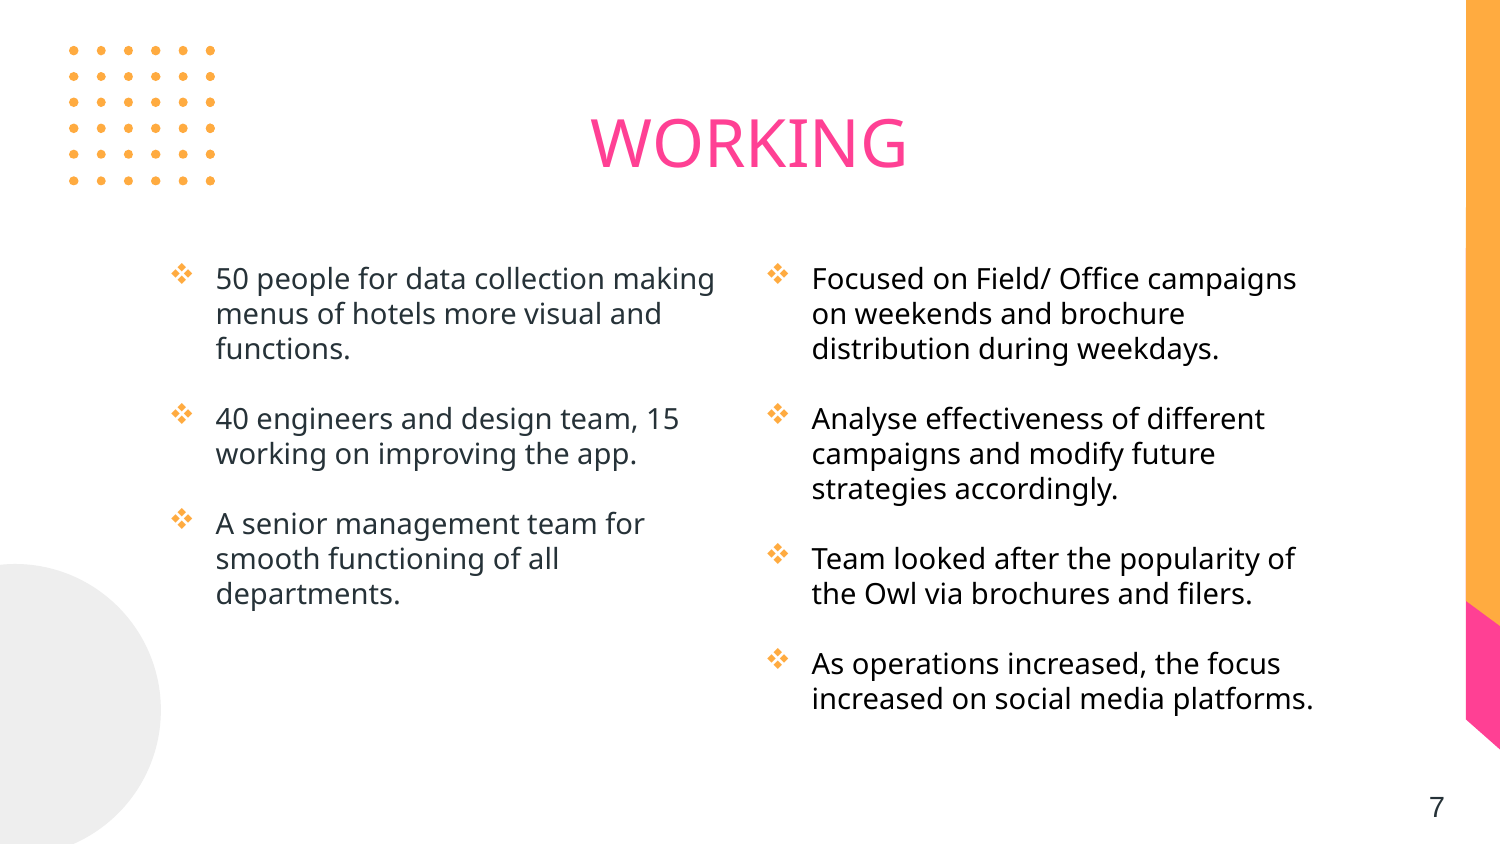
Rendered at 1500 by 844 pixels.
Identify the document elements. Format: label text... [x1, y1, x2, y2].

text_box Focused on Field/ Office campaigns on weekends and brochure distribution during weekdays. Analyse effectiveness of different campaigns and modify future strategies accordingly. Team looked after the popularity of the Owl via brochures and filers. As operations increased, the focus increased on social media platforms. [750, 252, 1346, 723]
title WORKING [358, 85, 1142, 180]
text_box 7 [1413, 780, 1500, 831]
text_box 50 people for data collection making menus of hotels more visual and functions. 40 engineers and design team, 15 working on improving the app. A senior management team for smooth functioning of all departments. [154, 252, 750, 618]
